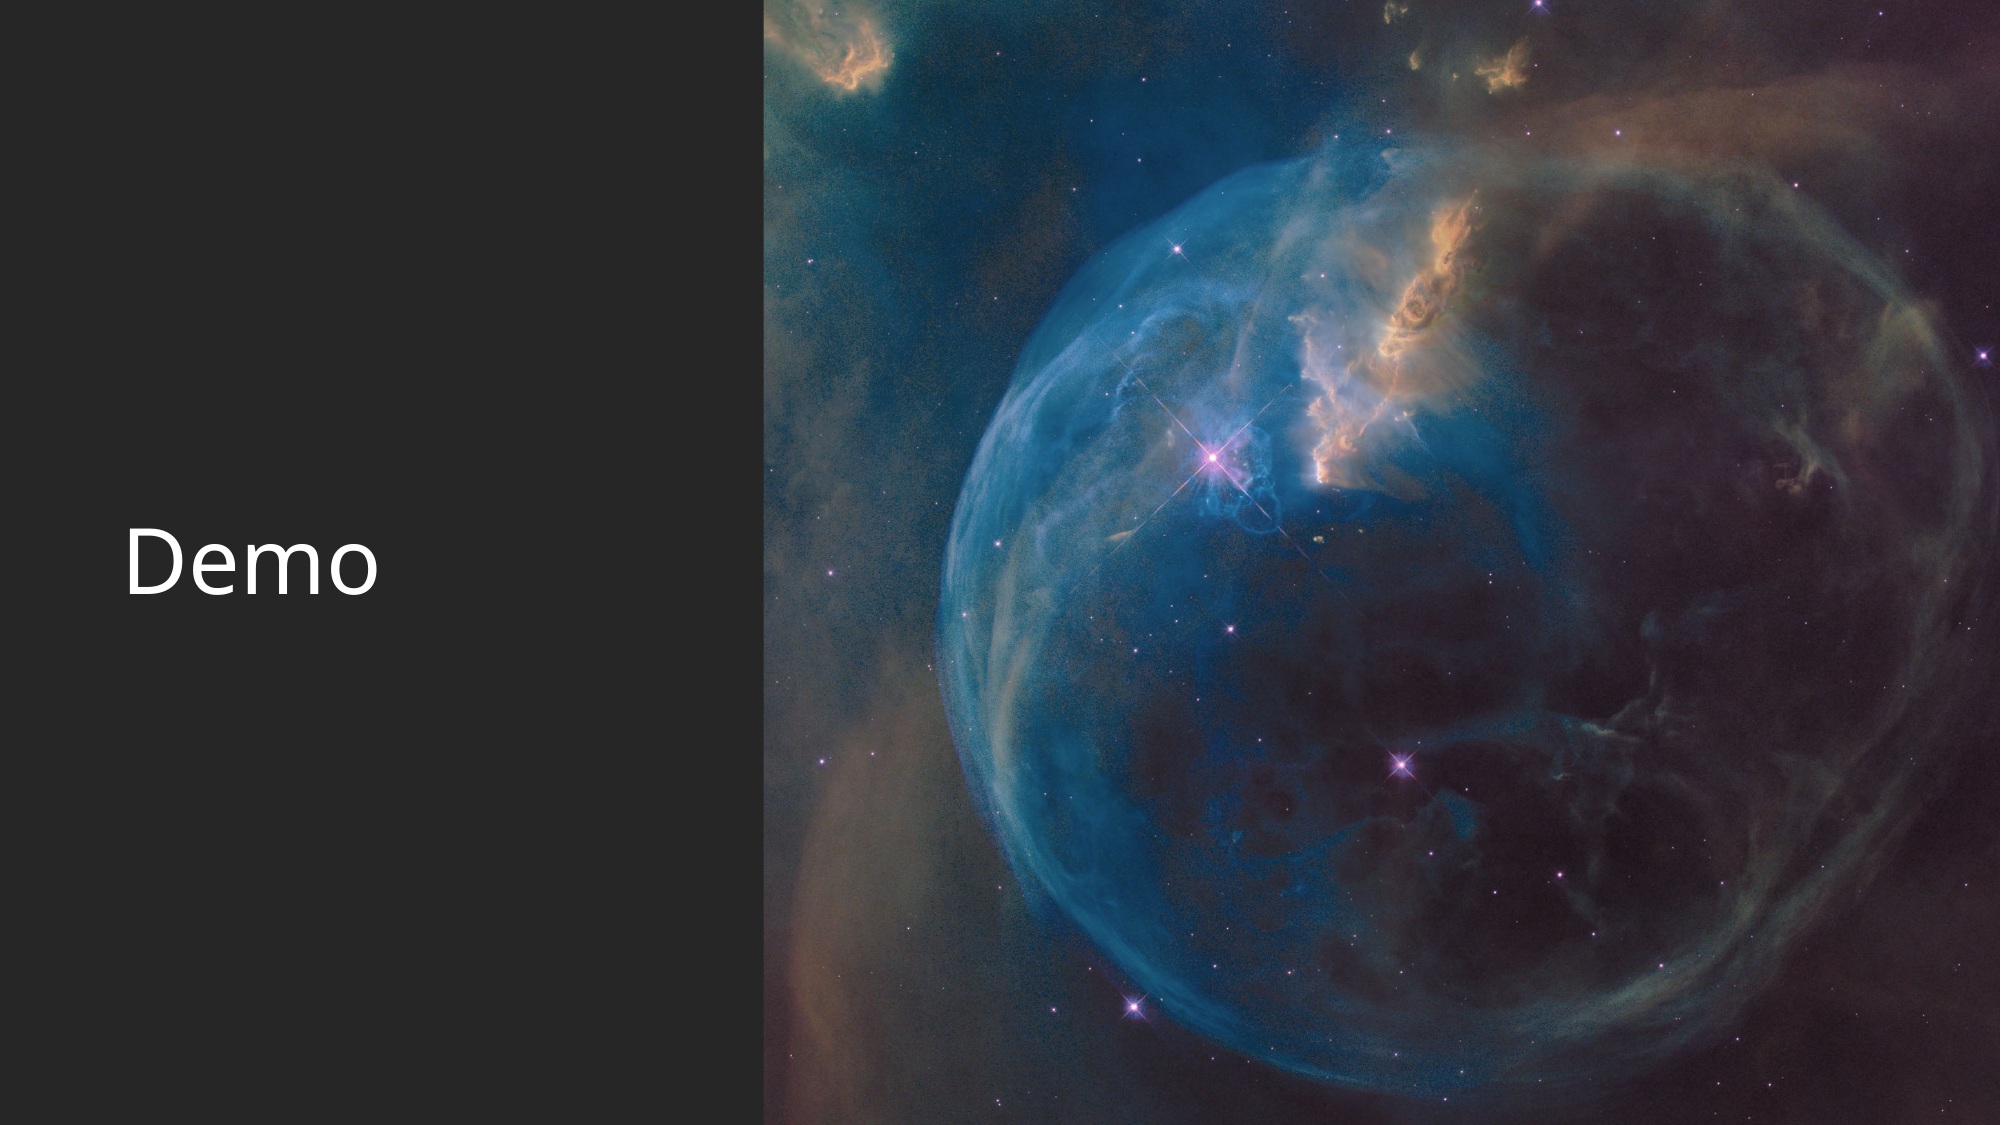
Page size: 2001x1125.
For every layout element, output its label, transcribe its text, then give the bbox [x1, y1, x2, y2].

text_box [0, 0, 763, 1125]
title Demo [106, 104, 661, 622]
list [763, 0, 2000, 1125]
